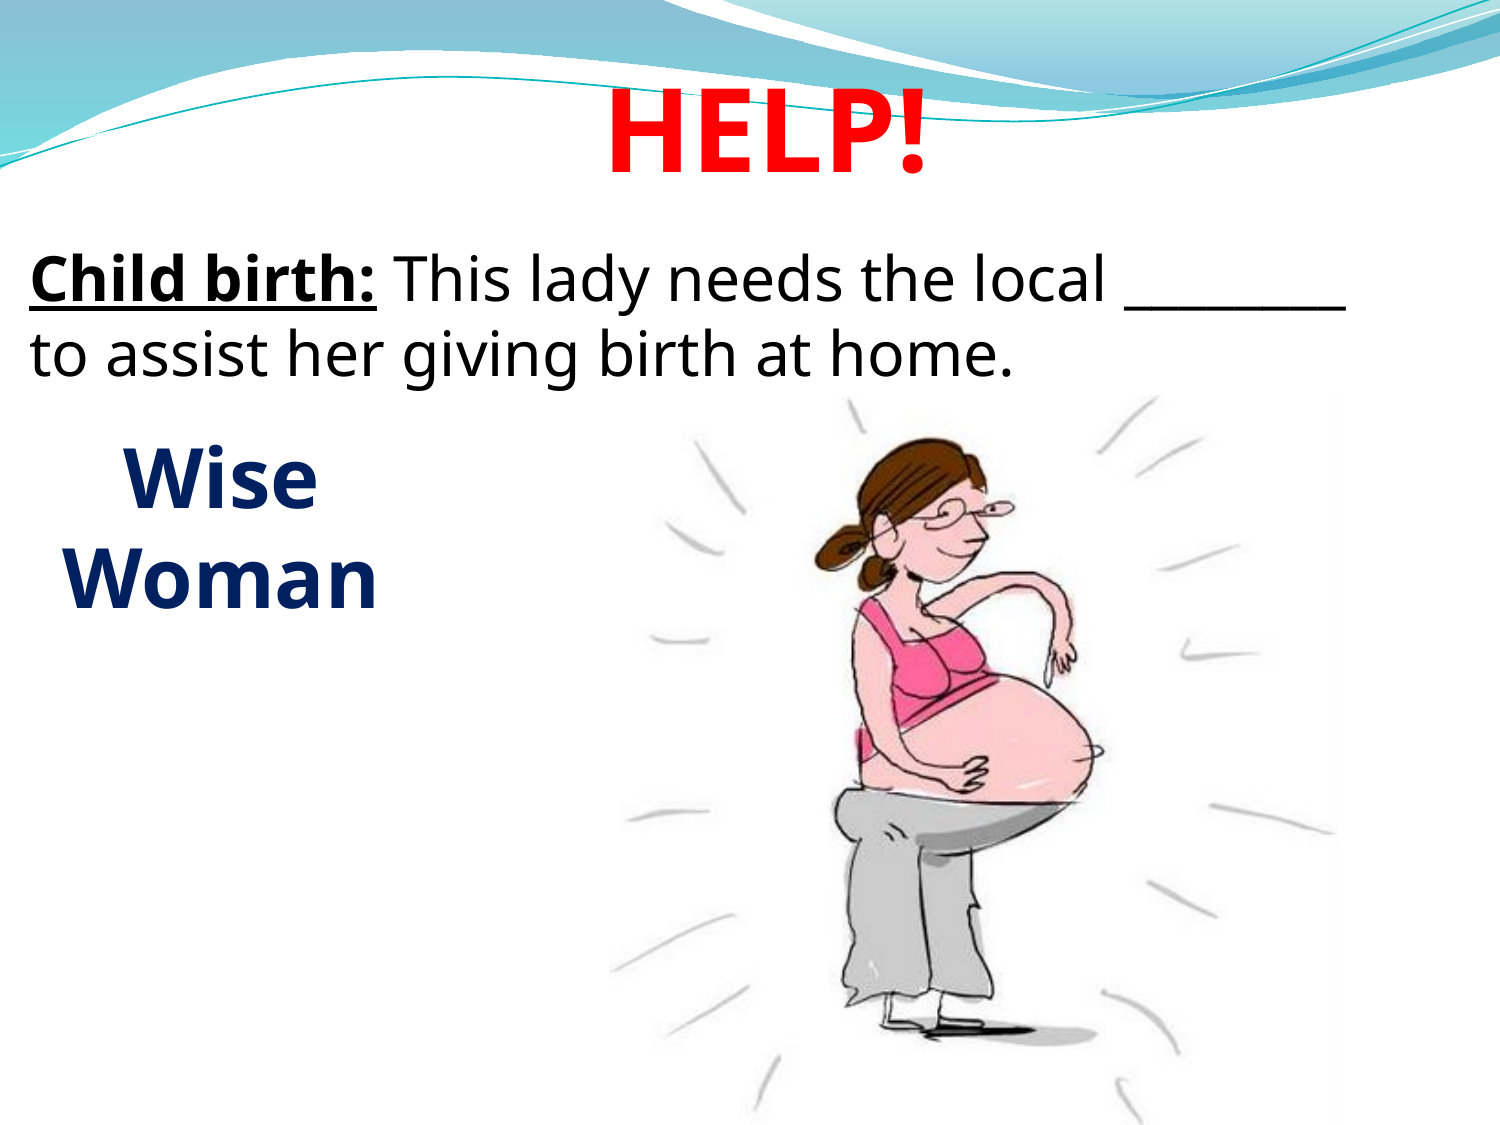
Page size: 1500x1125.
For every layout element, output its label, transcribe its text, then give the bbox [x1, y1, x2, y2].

subtitle Child birth: This lady needs the local ________ to assist her giving birth at home. [29, 231, 1424, 421]
title HELP! [194, 30, 1341, 197]
text_box Wise Woman [0, 418, 443, 634]
picture [609, 394, 1338, 1125]
